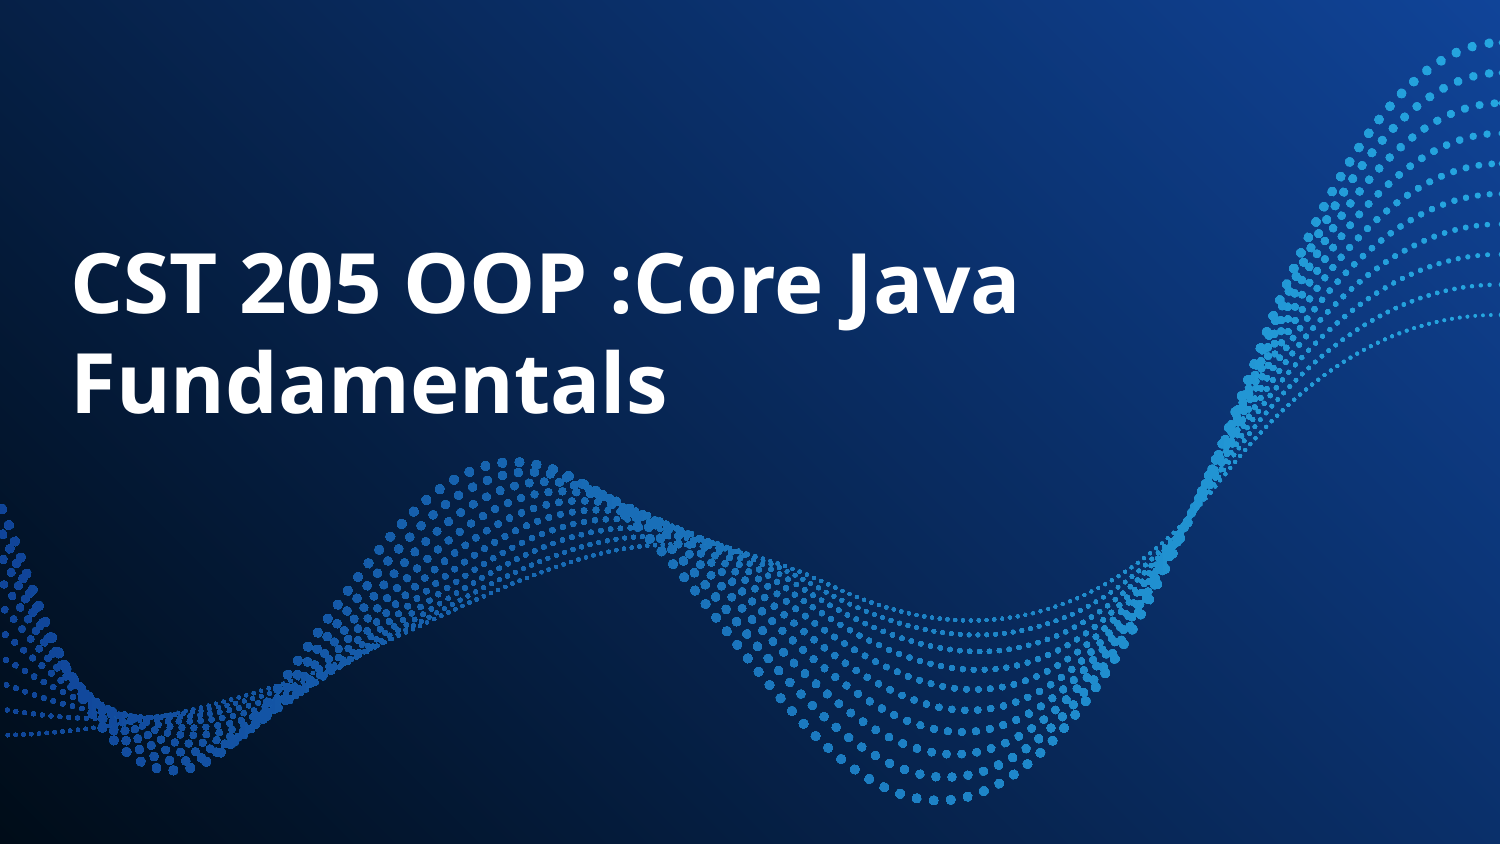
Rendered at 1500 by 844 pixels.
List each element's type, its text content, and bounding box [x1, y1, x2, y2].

title CST 205 OOP :Core Java Fundamentals [70, 102, 1500, 659]
